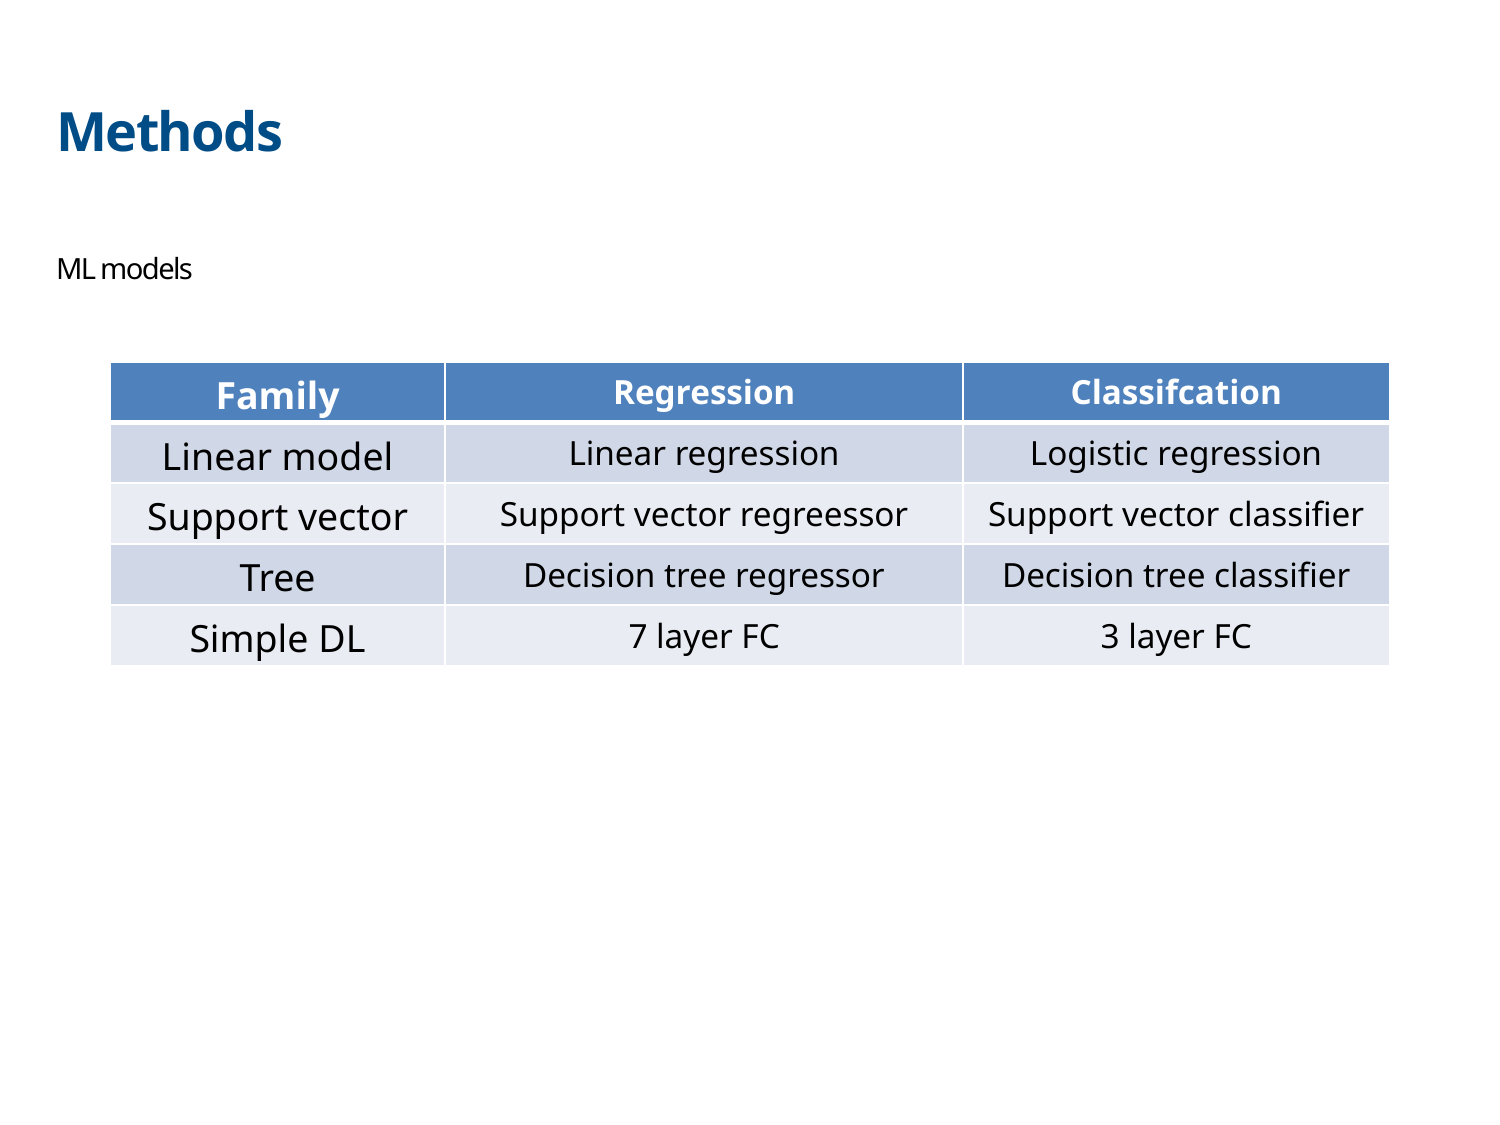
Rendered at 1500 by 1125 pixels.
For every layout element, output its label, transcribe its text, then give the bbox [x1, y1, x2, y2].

table_cell Linear regression [446, 425, 962, 482]
table_cell Tree [111, 545, 444, 604]
table_cell Support vector [111, 484, 444, 543]
table_cell 3 layer FC [964, 606, 1389, 665]
table_header Regression [446, 363, 962, 420]
table_cell Logistic regression [964, 425, 1389, 482]
text_box ML models [41, 208, 1158, 293]
table_header Classifcation [964, 363, 1389, 420]
table_cell Decision tree regressor [446, 545, 962, 604]
table_cell Simple DL [111, 606, 444, 665]
table_cell Support vector regreessor [446, 484, 962, 543]
table_cell Decision tree classifier [964, 545, 1389, 604]
table_cell Support vector classifier [964, 484, 1389, 543]
table_cell Linear model [111, 425, 444, 482]
table_header Family [111, 363, 444, 420]
table_cell 7 layer FC [446, 606, 962, 665]
text_box Methods [41, 89, 1341, 170]
